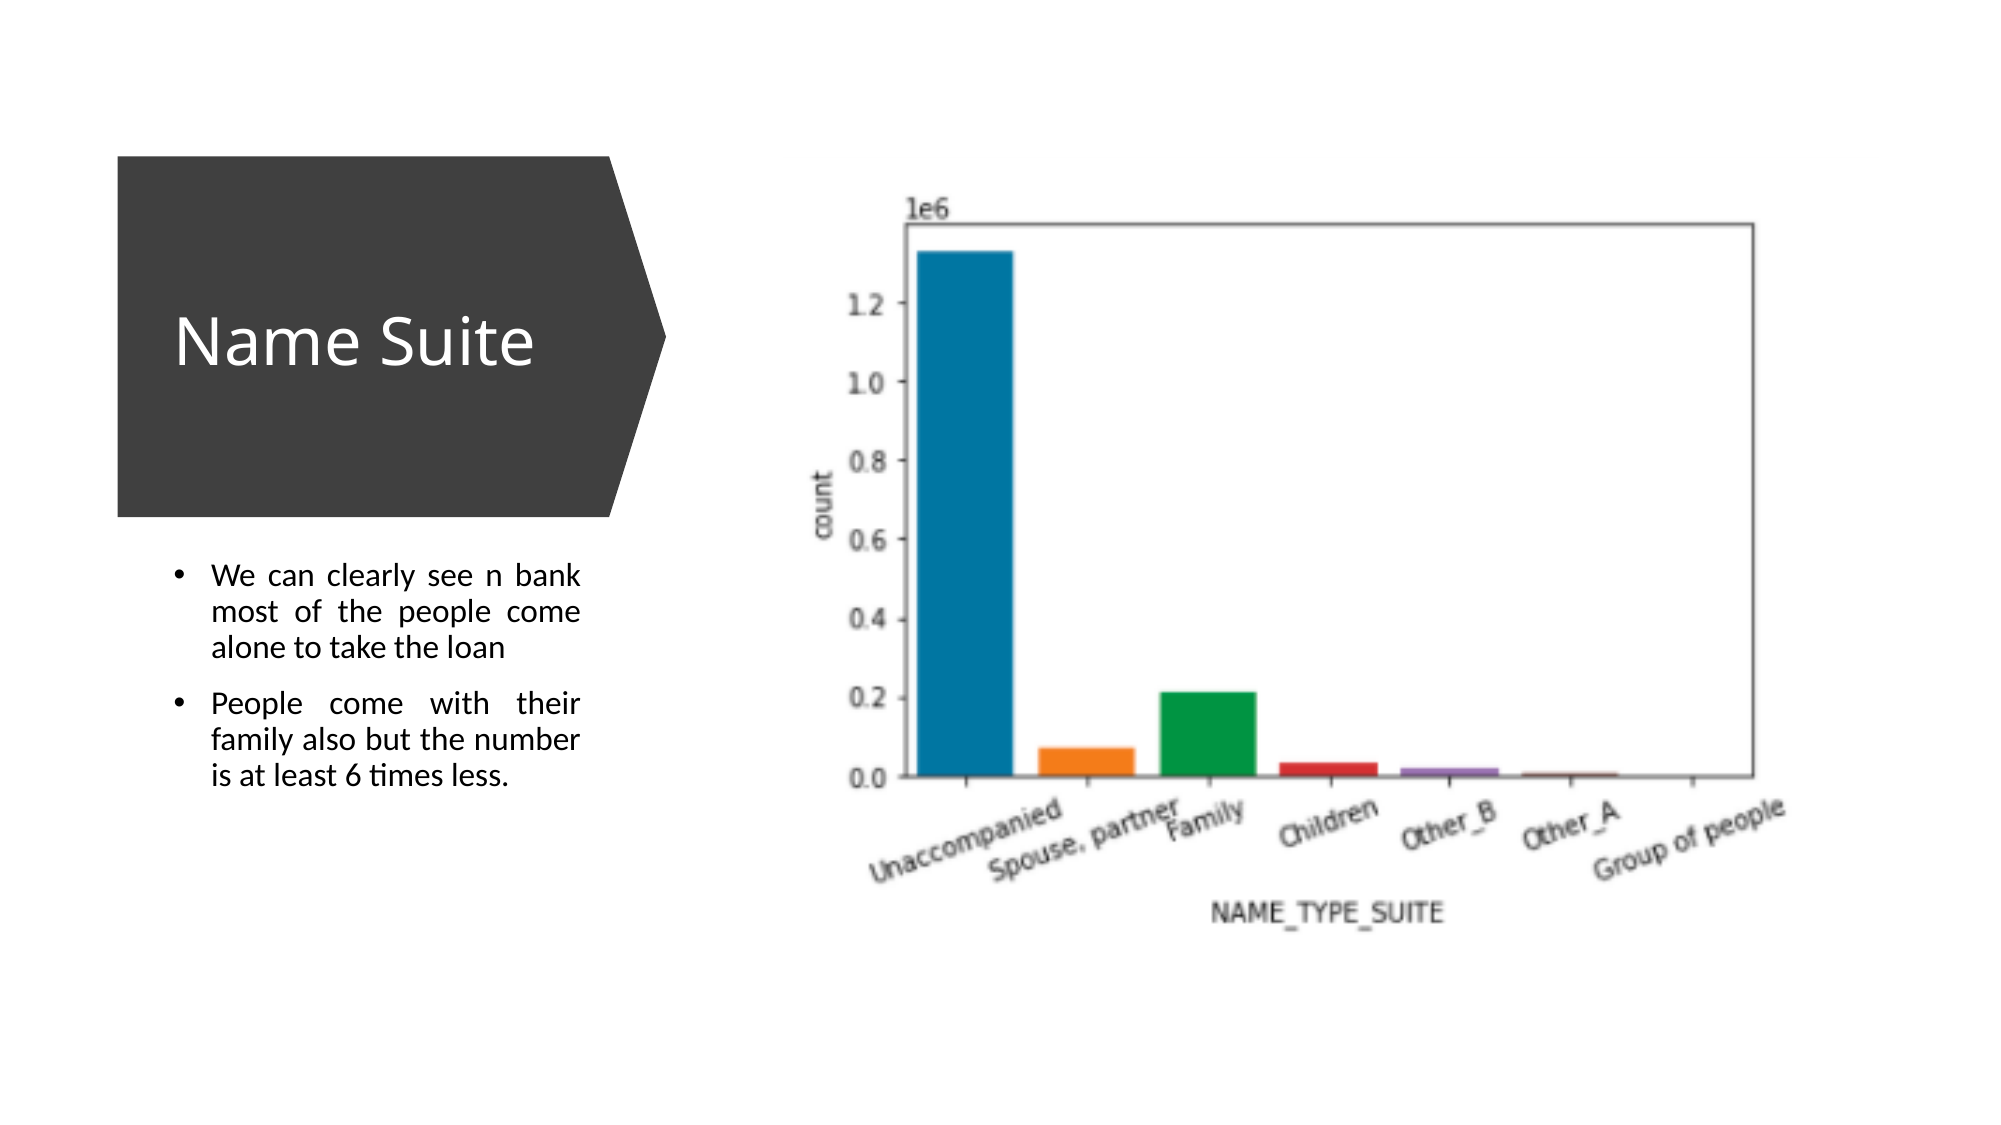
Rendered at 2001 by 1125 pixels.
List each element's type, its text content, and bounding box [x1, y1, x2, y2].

text_box [116, 155, 668, 519]
title Name Suite [158, 197, 597, 490]
list We can clearly see n bank most of the people come alone to take the loan People come with their family also but the number is at least 6 times less. [158, 550, 597, 949]
picture [783, 156, 1879, 949]
